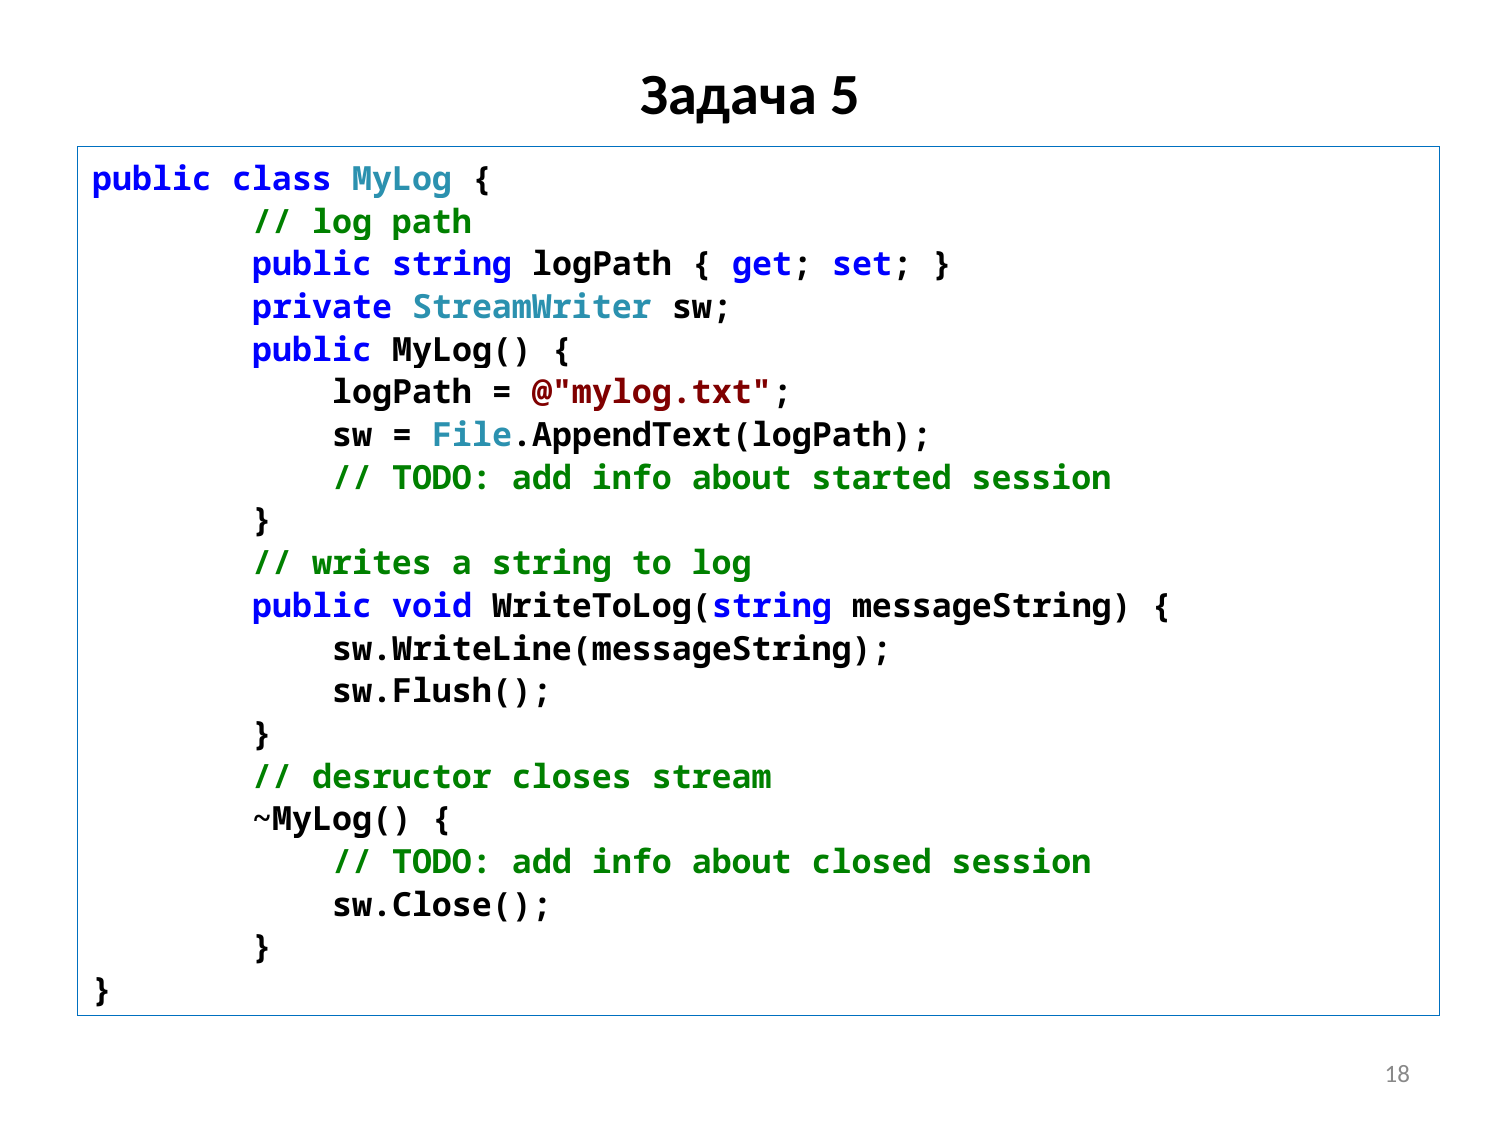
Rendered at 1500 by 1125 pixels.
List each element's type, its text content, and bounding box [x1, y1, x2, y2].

text_box public class MyLog { // log path public string logPath { get; set; } private StreamWriter sw; public MyLog() { logPath = @"mylog.txt"; sw = File.AppendText(logPath); // TODO: add info about started session } // writes a string to log public void WriteToLog(string messageString) { sw.WriteLine(messageString); sw.Flush(); } // desructor closes stream ~MyLog() { // TODO: add info about closed session sw.Close(); } } [77, 146, 1440, 1016]
title Задача 5 [75, 45, 1425, 138]
slide_number 18 [1074, 1042, 1425, 1103]
